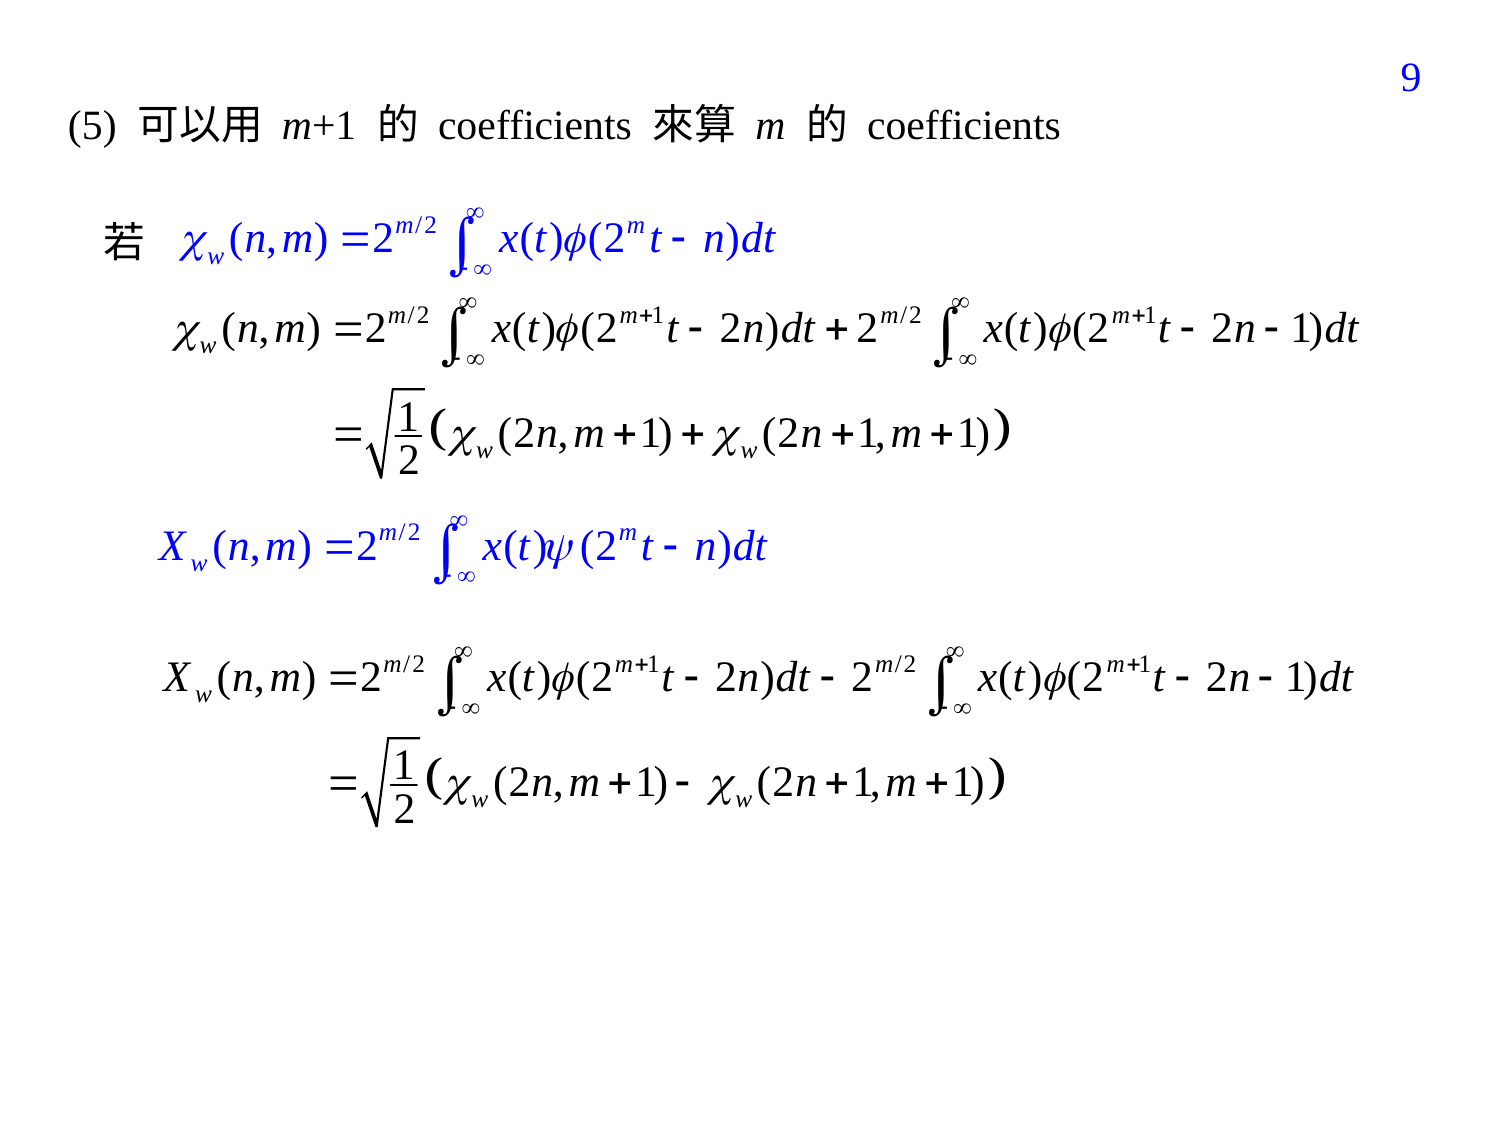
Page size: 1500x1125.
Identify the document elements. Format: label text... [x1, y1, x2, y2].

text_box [151, 503, 774, 589]
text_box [167, 284, 1367, 485]
text_box 若 [88, 208, 170, 273]
slide_number 384 [1304, 42, 1437, 90]
text_box (5) 可以用 m+1 的 coefficients 來算 m 的 coefficients [53, 90, 1447, 155]
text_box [155, 633, 1362, 834]
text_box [175, 196, 782, 282]
